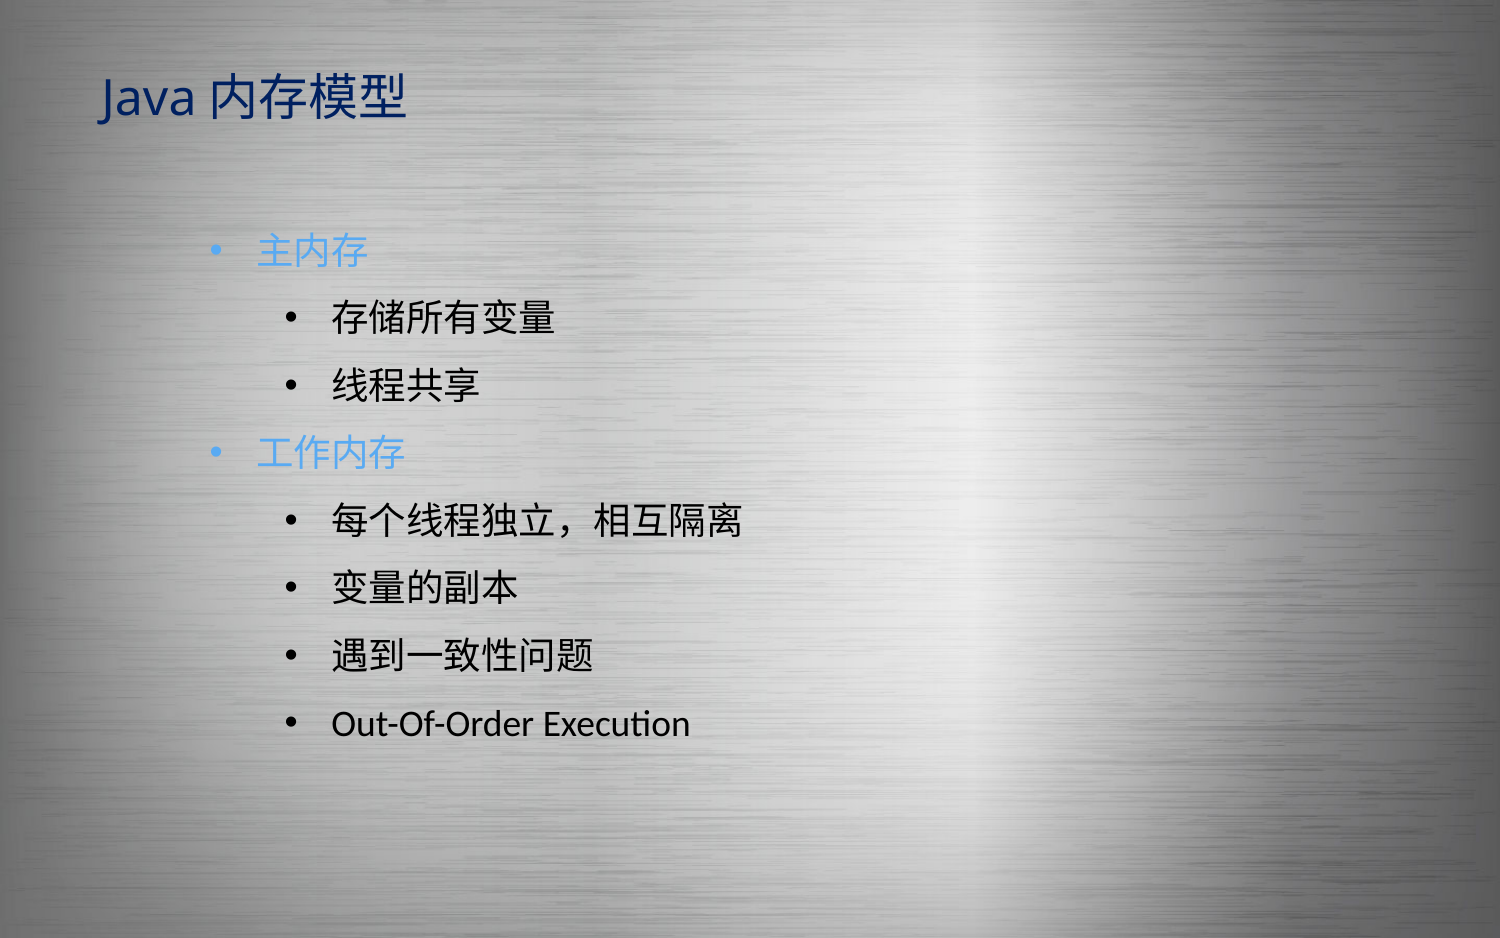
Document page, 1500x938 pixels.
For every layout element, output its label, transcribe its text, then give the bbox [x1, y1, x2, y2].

text_box Java内存模型 [86, 58, 424, 134]
text_box 主内存 存储所有变量 线程共享 工作内存 每个线程独立，相互隔离 变量的副本 遇到一致性问题 Out-Of-Order Execution [194, 197, 1376, 752]
picture [0, 0, 1500, 938]
